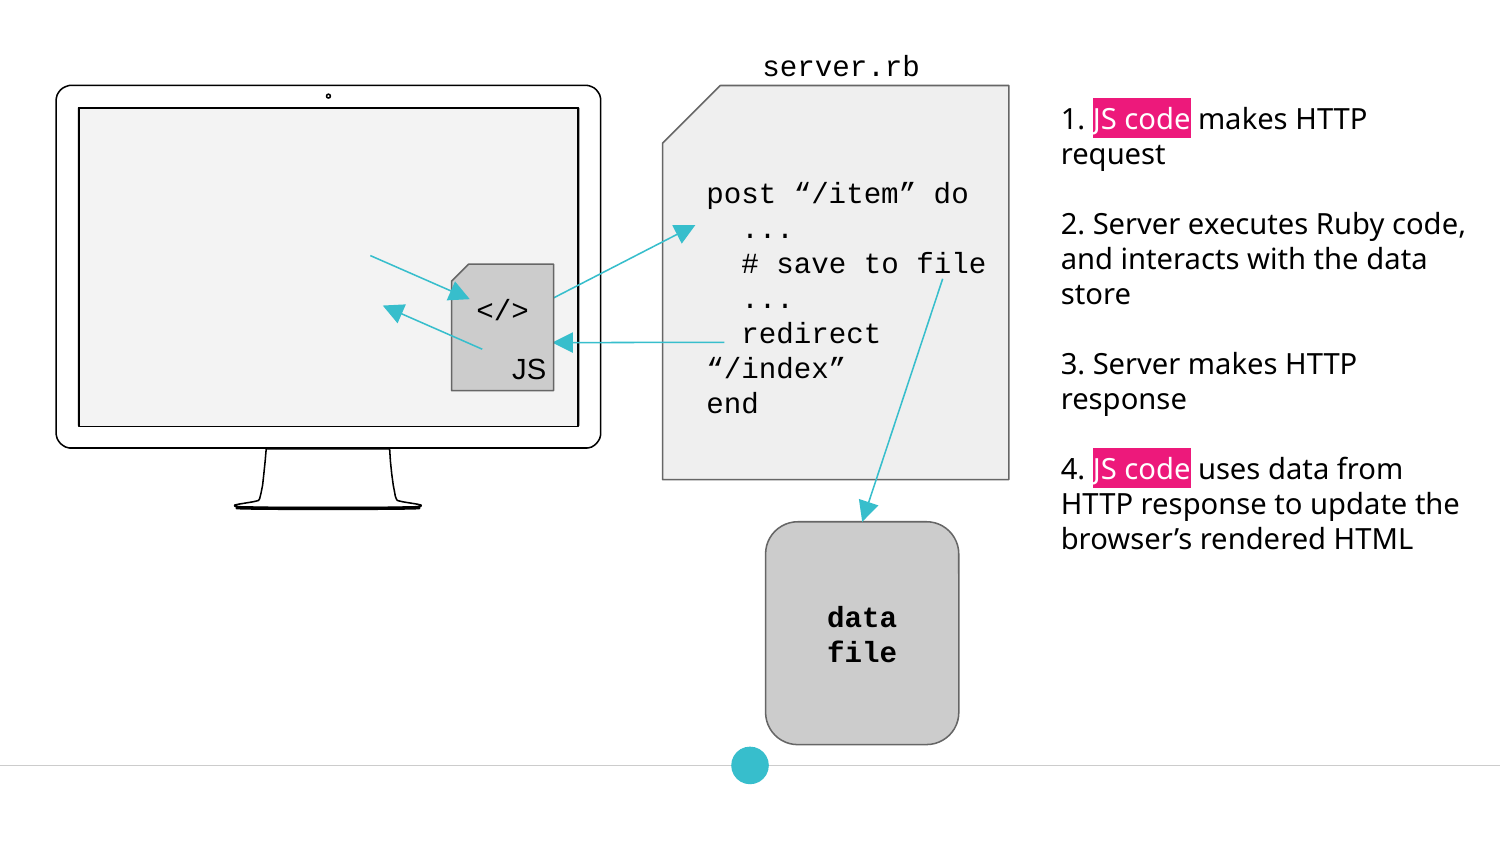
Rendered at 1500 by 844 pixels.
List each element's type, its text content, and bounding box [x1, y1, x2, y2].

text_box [382, 305, 483, 350]
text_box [861, 278, 943, 522]
text_box </> [474, 275, 550, 324]
text_box server.rb [747, 32, 978, 74]
text_box [475, 264, 544, 275]
text_box [79, 107, 578, 427]
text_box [549, 224, 696, 301]
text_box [370, 255, 470, 300]
text_box data file [765, 521, 959, 745]
text_box JS [497, 335, 566, 411]
text_box 1. JS code makes HTTP request 2. Server executes Ruby code, and interacts with the data store 3. Server makes HTTP response 4. JS code uses data from HTTP response to update the browser’s rendered HTML [1045, 85, 1493, 732]
text_box [56, 85, 601, 510]
text_box post “/item” do ... # save to file ... redirect “/index” end [662, 85, 1009, 480]
text_box [451, 308, 554, 391]
